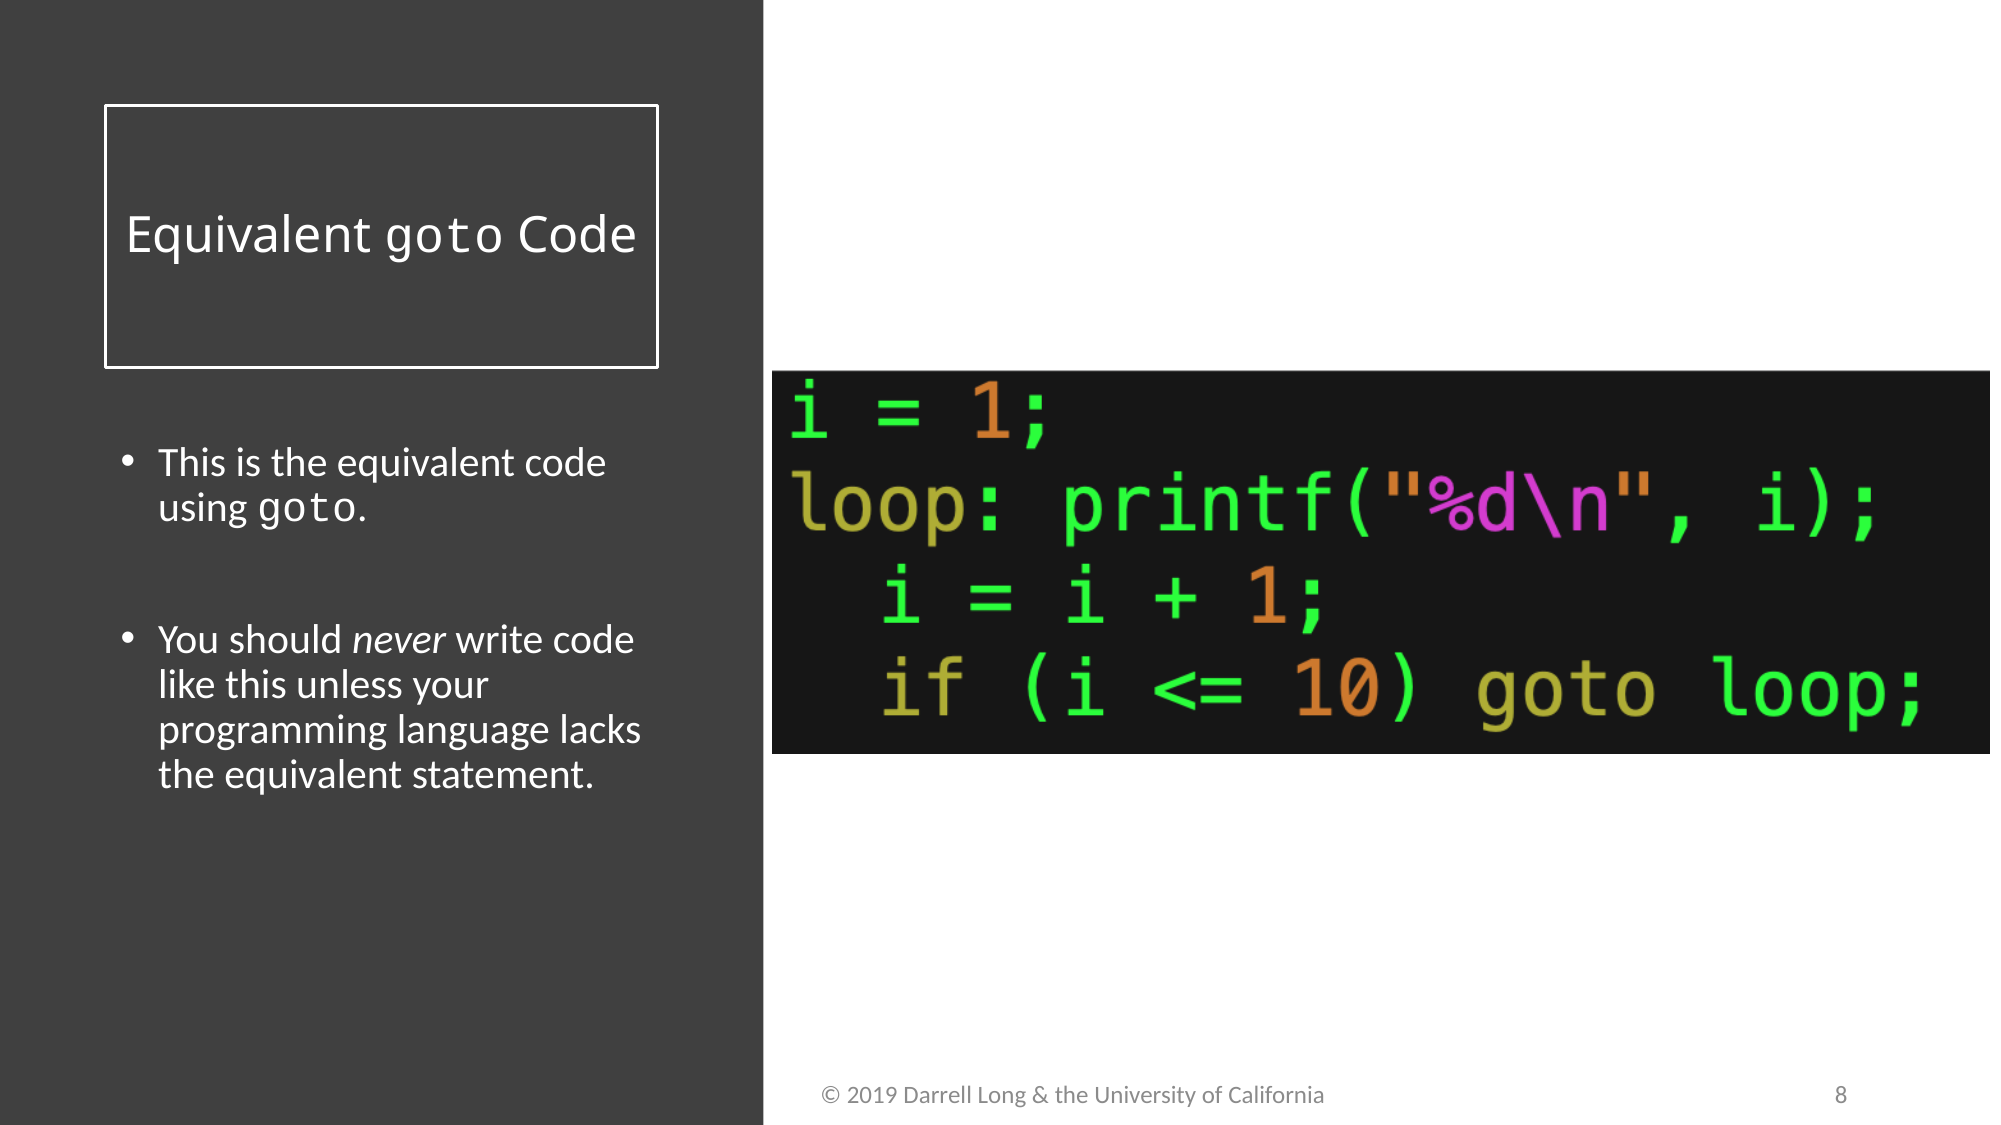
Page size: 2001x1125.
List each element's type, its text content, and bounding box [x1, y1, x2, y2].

text_box [0, 0, 764, 1125]
picture [772, 370, 1990, 754]
list This is the equivalent code using goto. You should never write code like this unless your programming language lacks the equivalent statement. [105, 432, 658, 994]
slide_number 8 [1412, 1063, 1863, 1124]
footer © 2019 Darrell Long & the University of California [735, 1063, 1411, 1124]
title Equivalent goto Code [105, 105, 658, 368]
